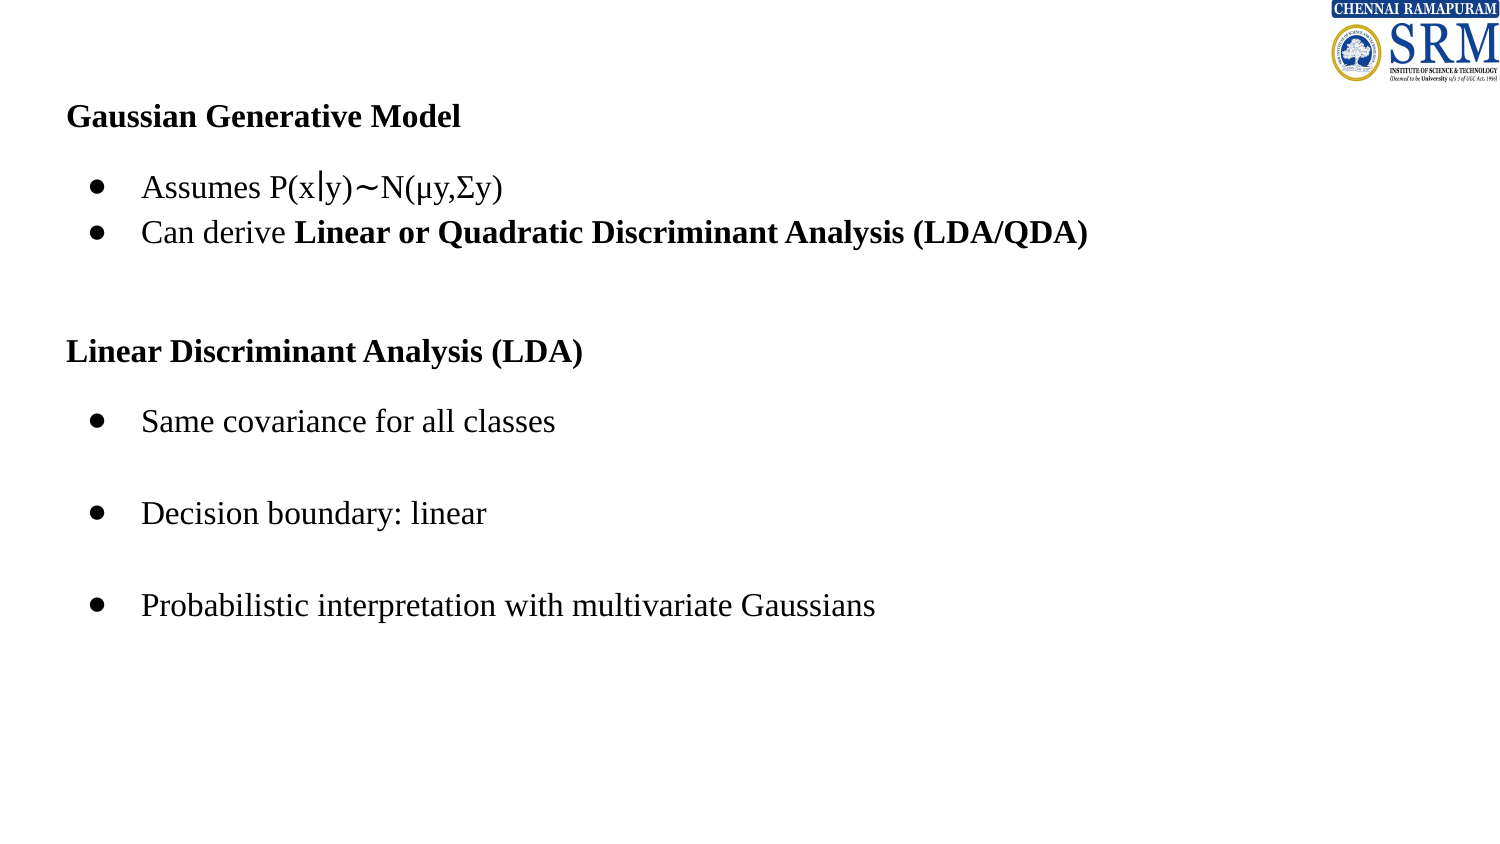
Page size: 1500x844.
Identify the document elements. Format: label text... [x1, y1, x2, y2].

title Gaussian Generative Model Assumes P(x∣y)∼N(μy,Σy) Can derive Linear or Quadratic Discriminant Analysis (LDA/QDA) [51, 72, 1449, 167]
list Linear Discriminant Analysis (LDA) Same covariance for all classes Decision boundary: linear Probabilistic interpretation with multivariate Gaussians [51, 307, 1449, 750]
picture [1323, 0, 1500, 83]
